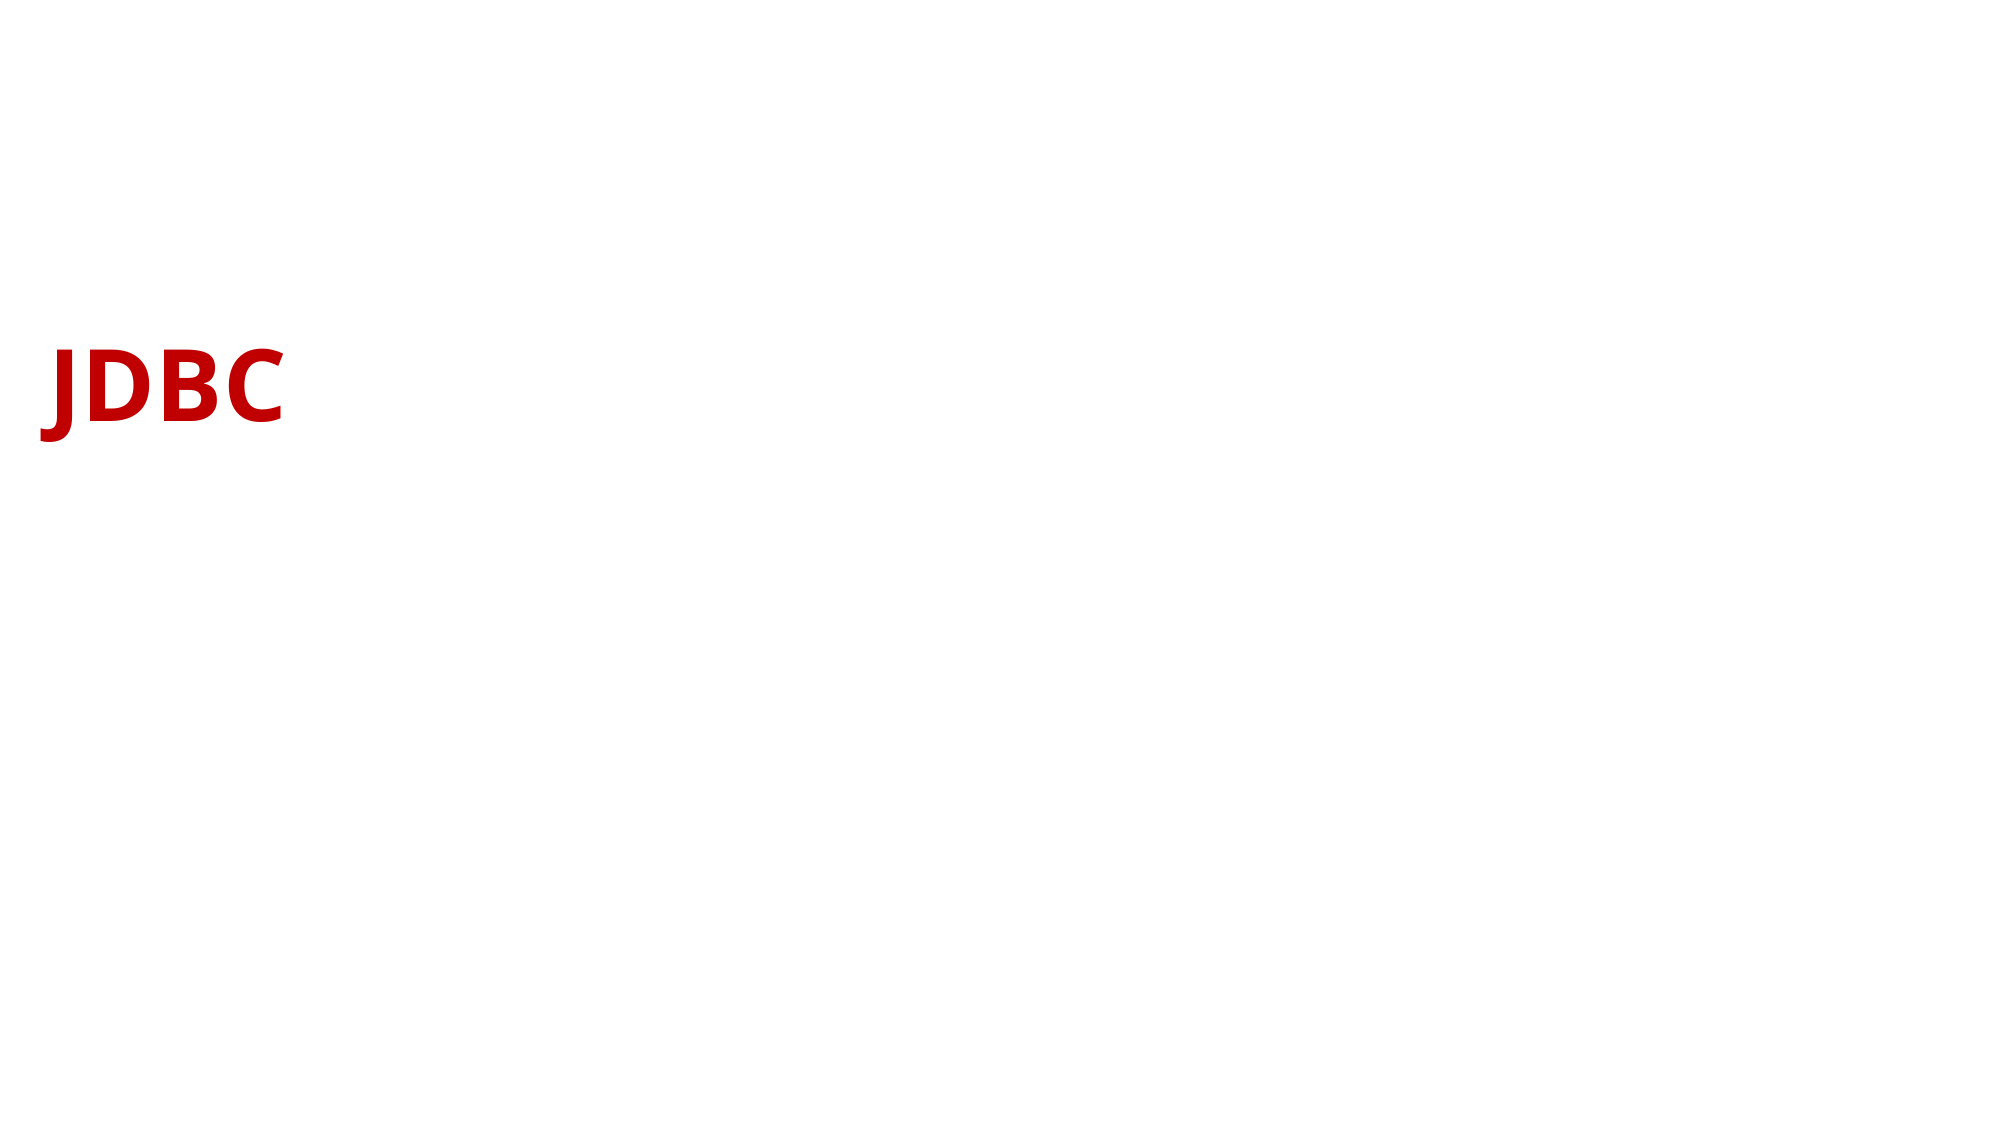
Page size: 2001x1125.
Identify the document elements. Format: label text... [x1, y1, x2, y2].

text_box JDBC [48, 332, 1914, 449]
